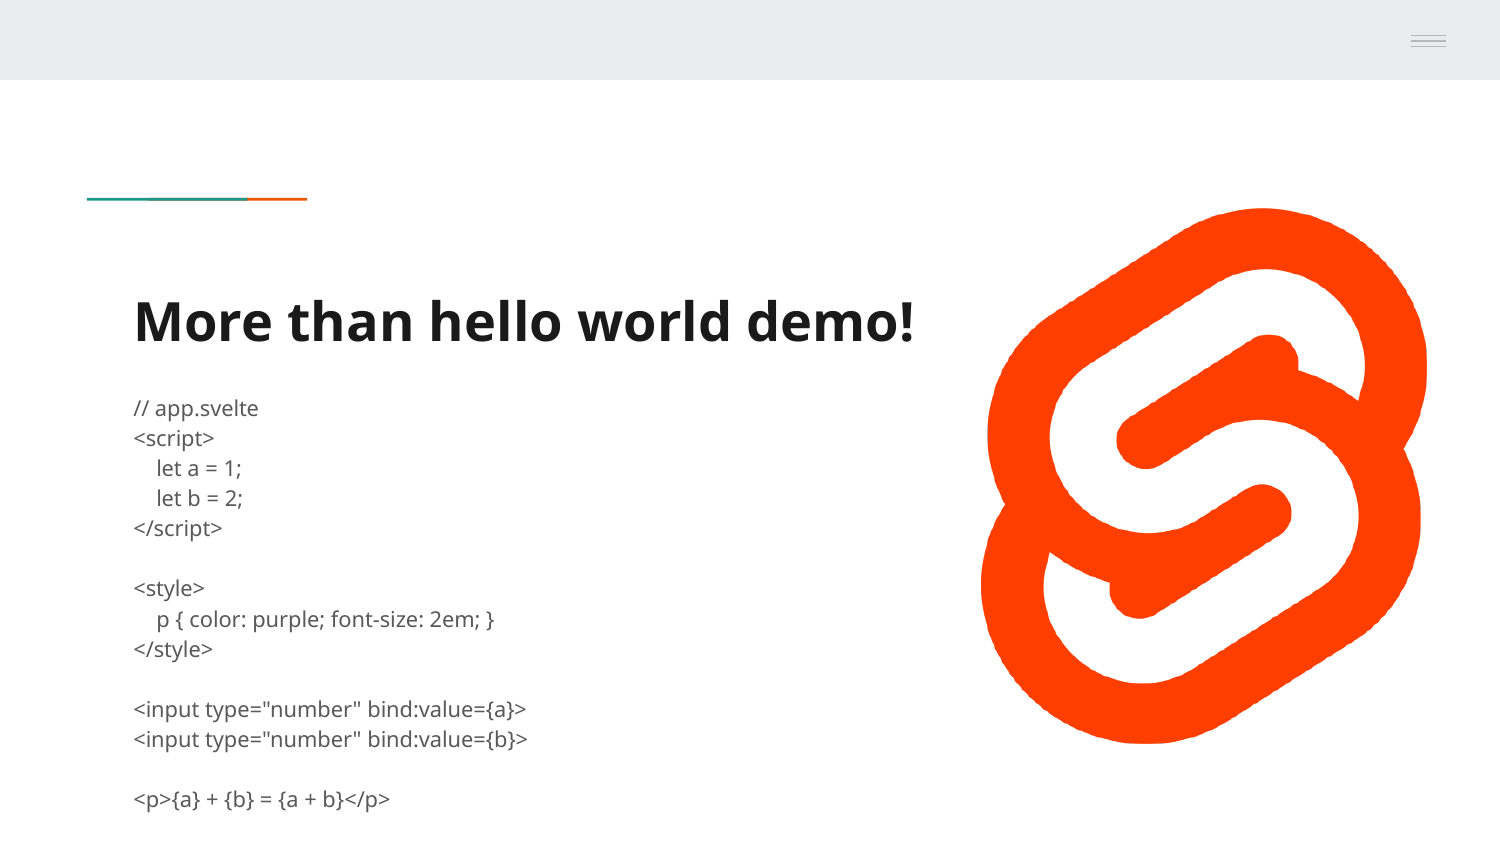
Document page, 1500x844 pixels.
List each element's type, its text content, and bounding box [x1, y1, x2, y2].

list // app.svelte <script> let a = 1; let b = 2; </script> <style> p { color: purple; font-size: 2em; } </style> <input type="number" bind:value={a}> <input type="number" bind:value={b}> <p>{a} + {b} = {a + b}</p> [118, 375, 660, 708]
title More than hello world demo! [118, 271, 975, 357]
picture [980, 207, 1427, 744]
